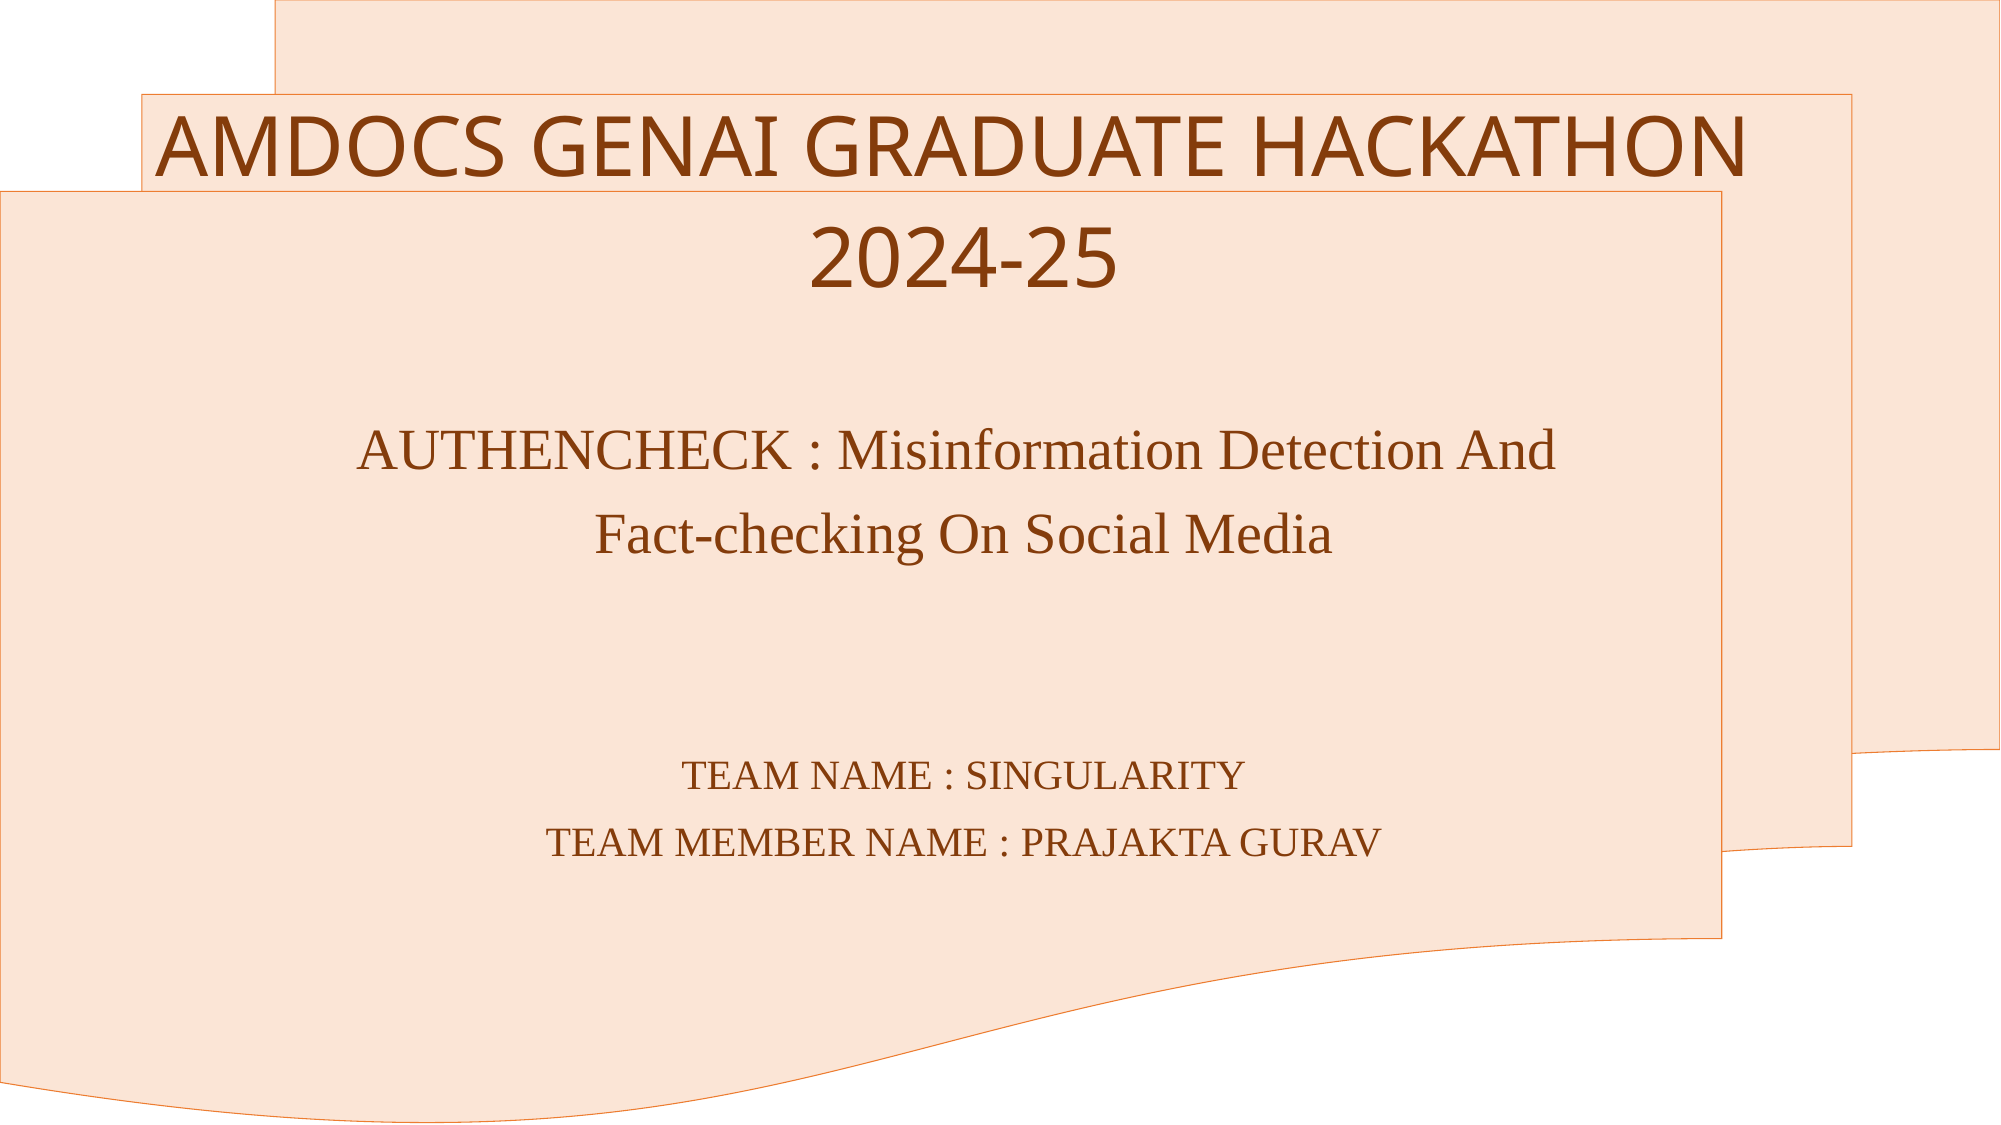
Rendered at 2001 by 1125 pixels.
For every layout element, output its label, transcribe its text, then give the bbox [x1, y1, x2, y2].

subtitle AMDOCS GENAI GRADUATE HACKATHON 2024-25 AUTHENCHECK : Misinformation Detection And Fact-checking On Social Media TEAM NAME : SINGULARITY TEAM MEMBER NAME : PRAJAKTA GURAV [55, 97, 1873, 1058]
text_box [141, 0, 2000, 753]
text_box [0, 190, 889, 1124]
